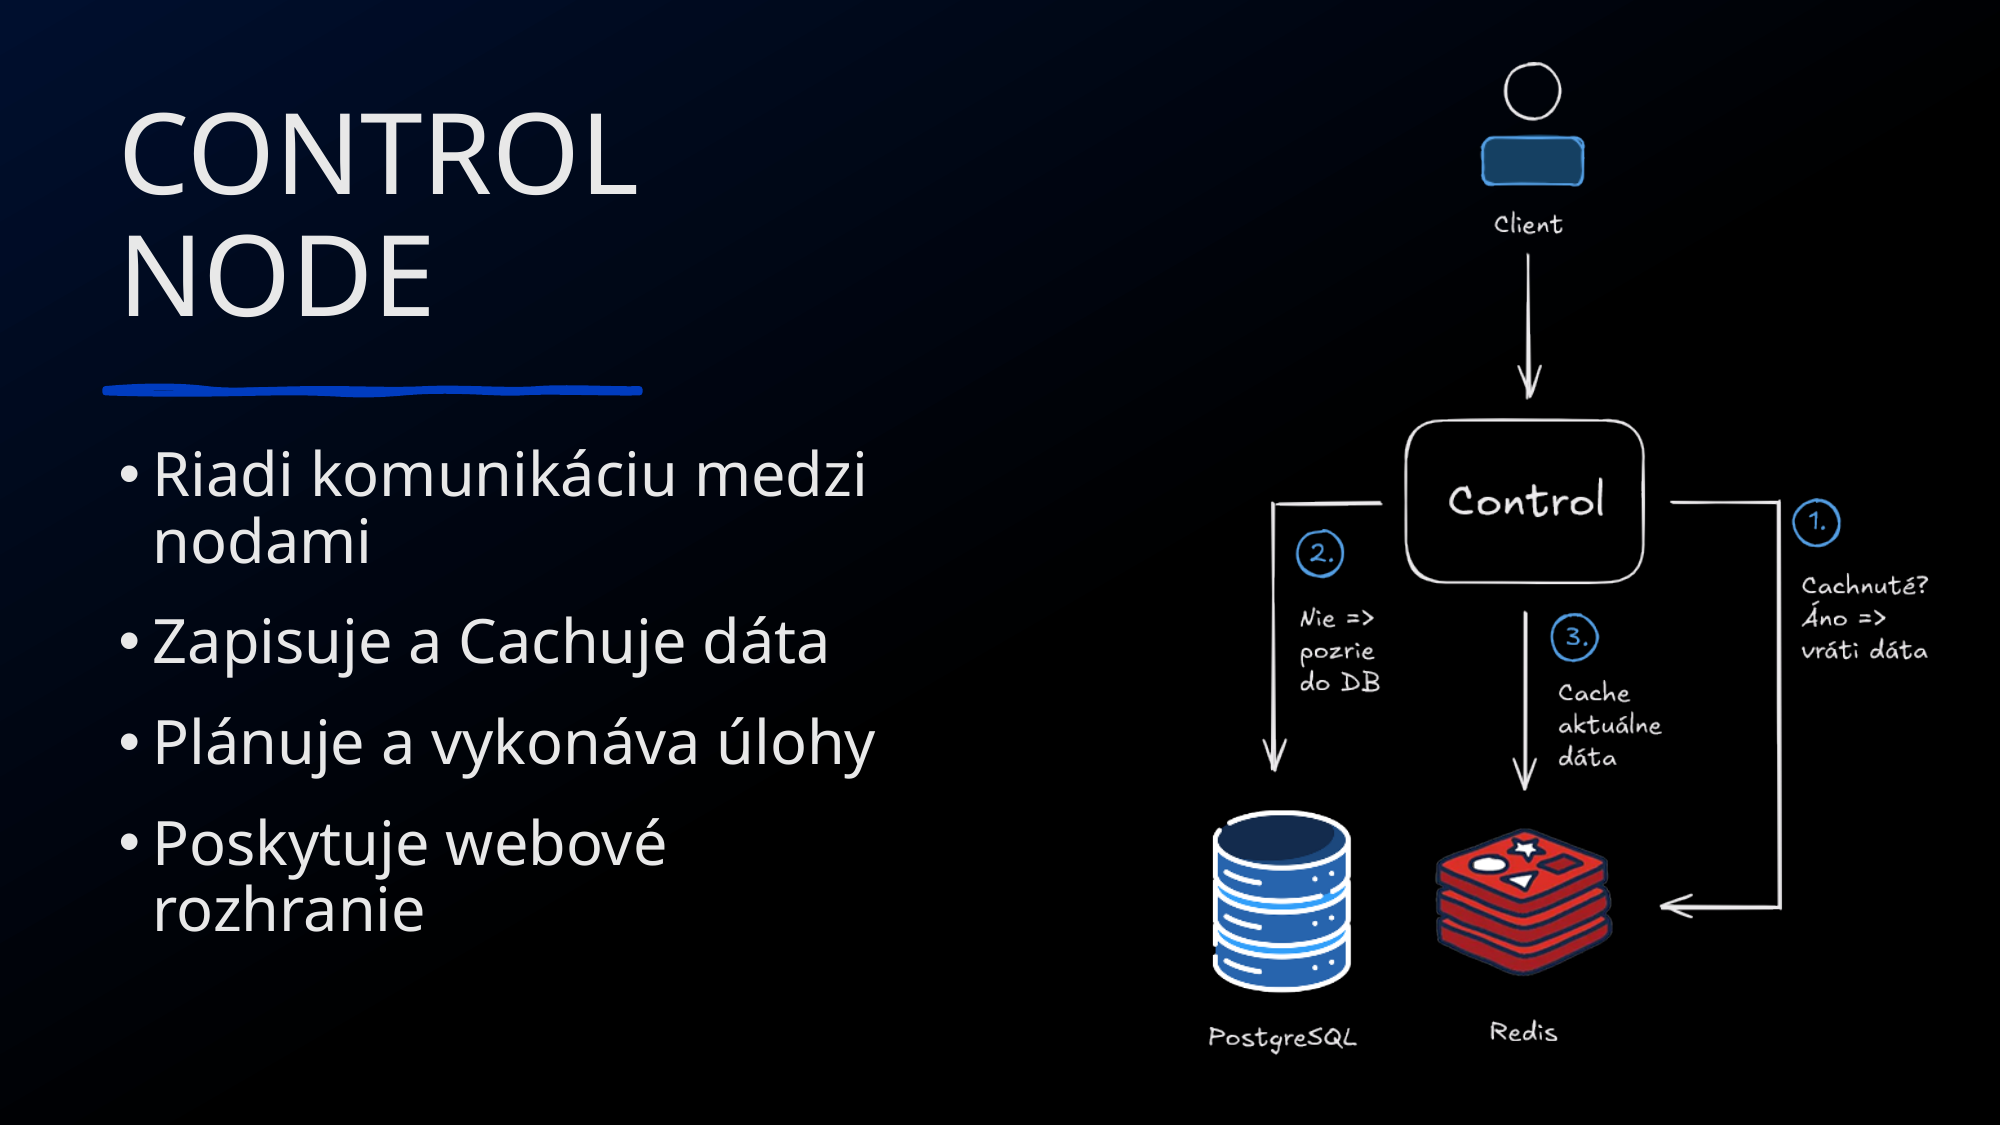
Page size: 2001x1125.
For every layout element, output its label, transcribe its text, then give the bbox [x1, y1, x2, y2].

picture [1146, 13, 1946, 1067]
title CONTROL NODE [103, 104, 931, 348]
text_box [103, 385, 642, 396]
text_box [0, 0, 2000, 1125]
list Riadi komunikáciu medzi nodami Zapisuje a Cachuje dáta Plánuje a vykonáva úlohy Poskytuje webové rozhranie [103, 436, 894, 1019]
